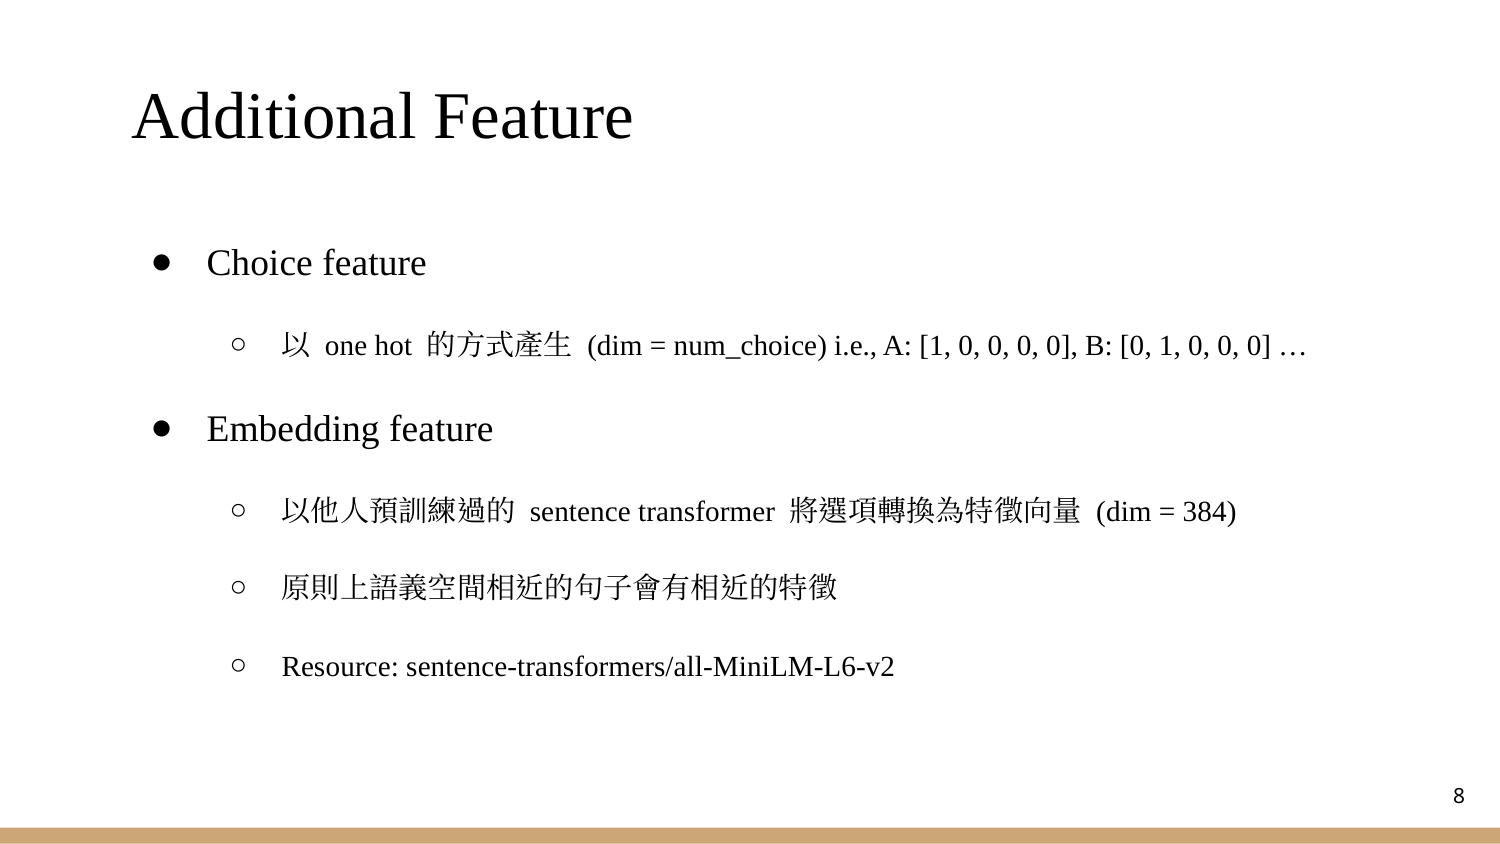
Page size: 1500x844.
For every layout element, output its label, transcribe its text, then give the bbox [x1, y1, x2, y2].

list Choice feature 以 one hot 的方式產生 (dim = num_choice) i.e., A: [1, 0, 0, 0, 0], B: [0, 1, 0, 0, 0] … Embedding feature 以他人預訓練過的 sentence transformer 將選項轉換為特徵向量 (dim = 384) 原則上語義空間相近的句子會有相近的特徵 Resource: sentence-transformers/all-MiniLM-L6-v2 [116, 200, 1384, 790]
slide_number ‹#› [1389, 764, 1480, 830]
title Additional Feature [116, 72, 1384, 167]
